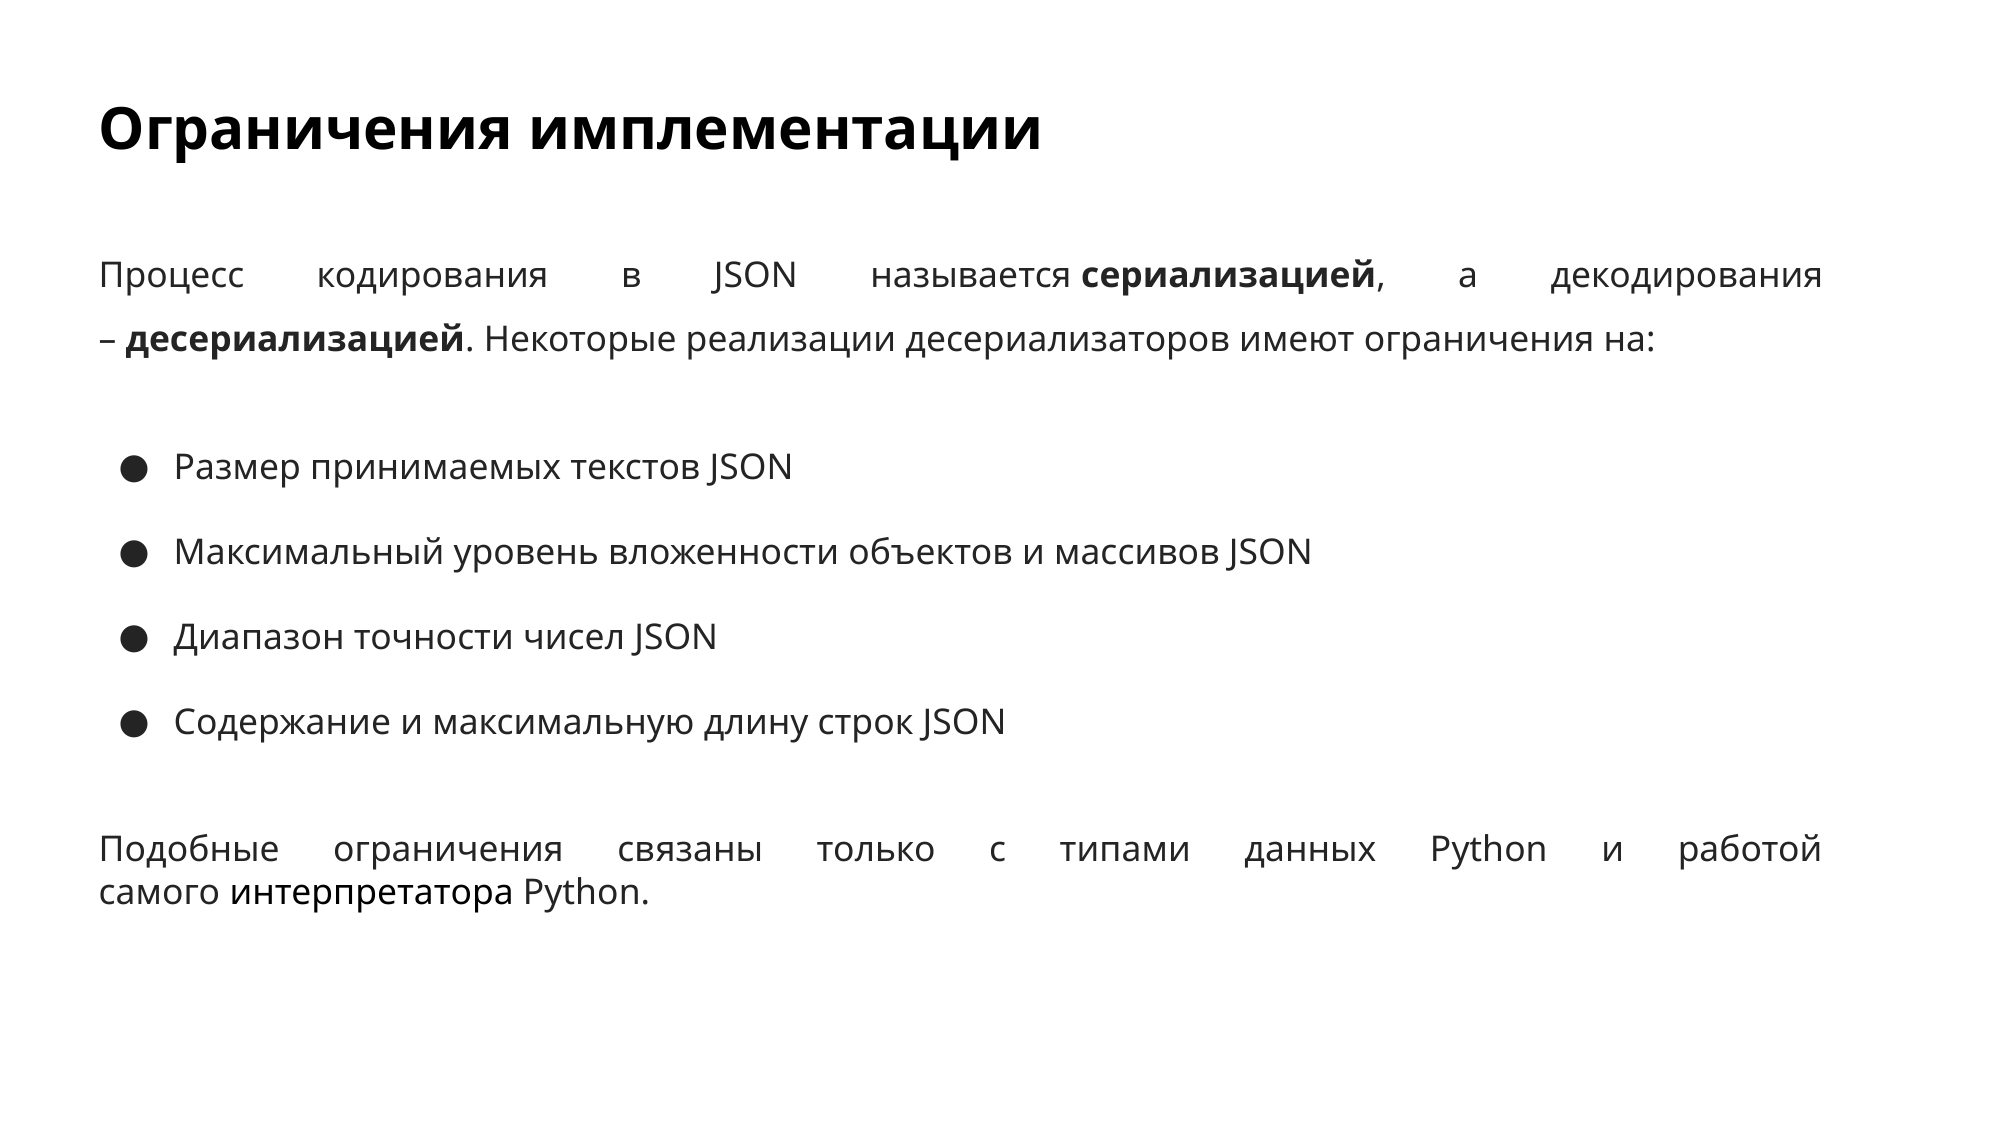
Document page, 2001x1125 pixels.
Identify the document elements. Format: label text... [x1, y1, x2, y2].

text_box Ограничения имплементации Процесс кодирования в JSON называется сериализацией, а декодирования – десериализацией. Некоторые реализации десериализаторов имеют ограничения на: Размер принимаемых текстов JSON Максимальный уровень вложенности объектов и массивов JSON Диапазон точности чисел JSON Содержание и максимальную длину строк JSON Подобные ограничения связаны только с типами данных Python и работой самого интерпретатора Python. [83, 83, 1838, 919]
